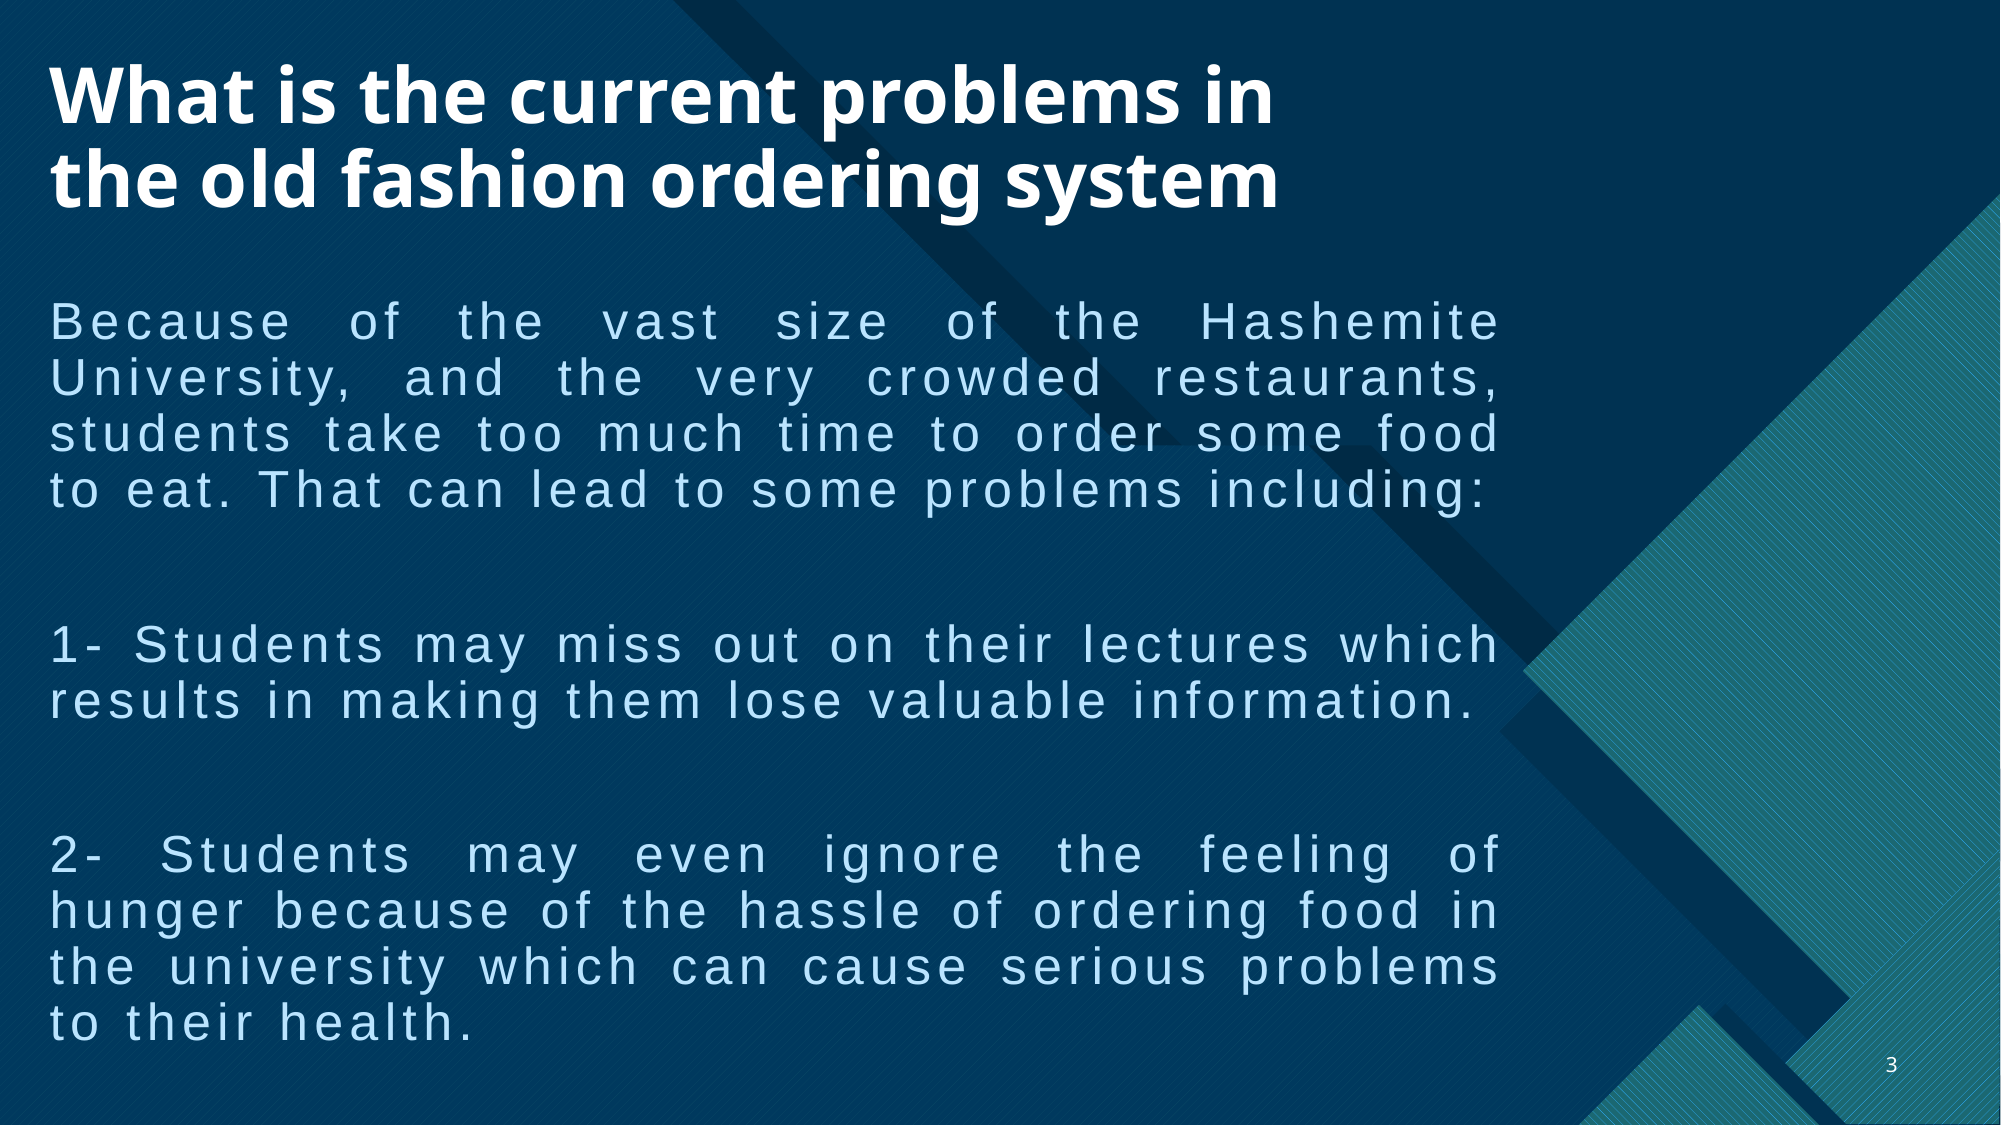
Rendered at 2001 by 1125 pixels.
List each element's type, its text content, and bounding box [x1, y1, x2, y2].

slide_number 3 [1845, 1035, 1913, 1096]
list Because of the vast size of the Hashemite University, and the very crowded restaurants, students take too much time to order some food to eat. That can lead to some problems including: 1- Students may miss out on their lectures which results in making them lose valuable information. 2- Students may even ignore the feeling of hunger because of the hassle of ordering food in the university which can cause serious problems to their health. [34, 287, 1522, 1064]
title What is the current problems in the old fashion ordering system [34, 39, 1312, 232]
text_box HU Break website provides all the benefits of the Existing Systems minus the delivery time and fees, plus due to our website being based around the Hashemite University’s restaurants; all students can order from any restaurant during the working hours of the University. Add on that the rating system that should provide the customer with critical info on which restaurants to avoid and which to order from, and overall in less complex and more user friendly environment. [1523, 522, 2001, 1064]
